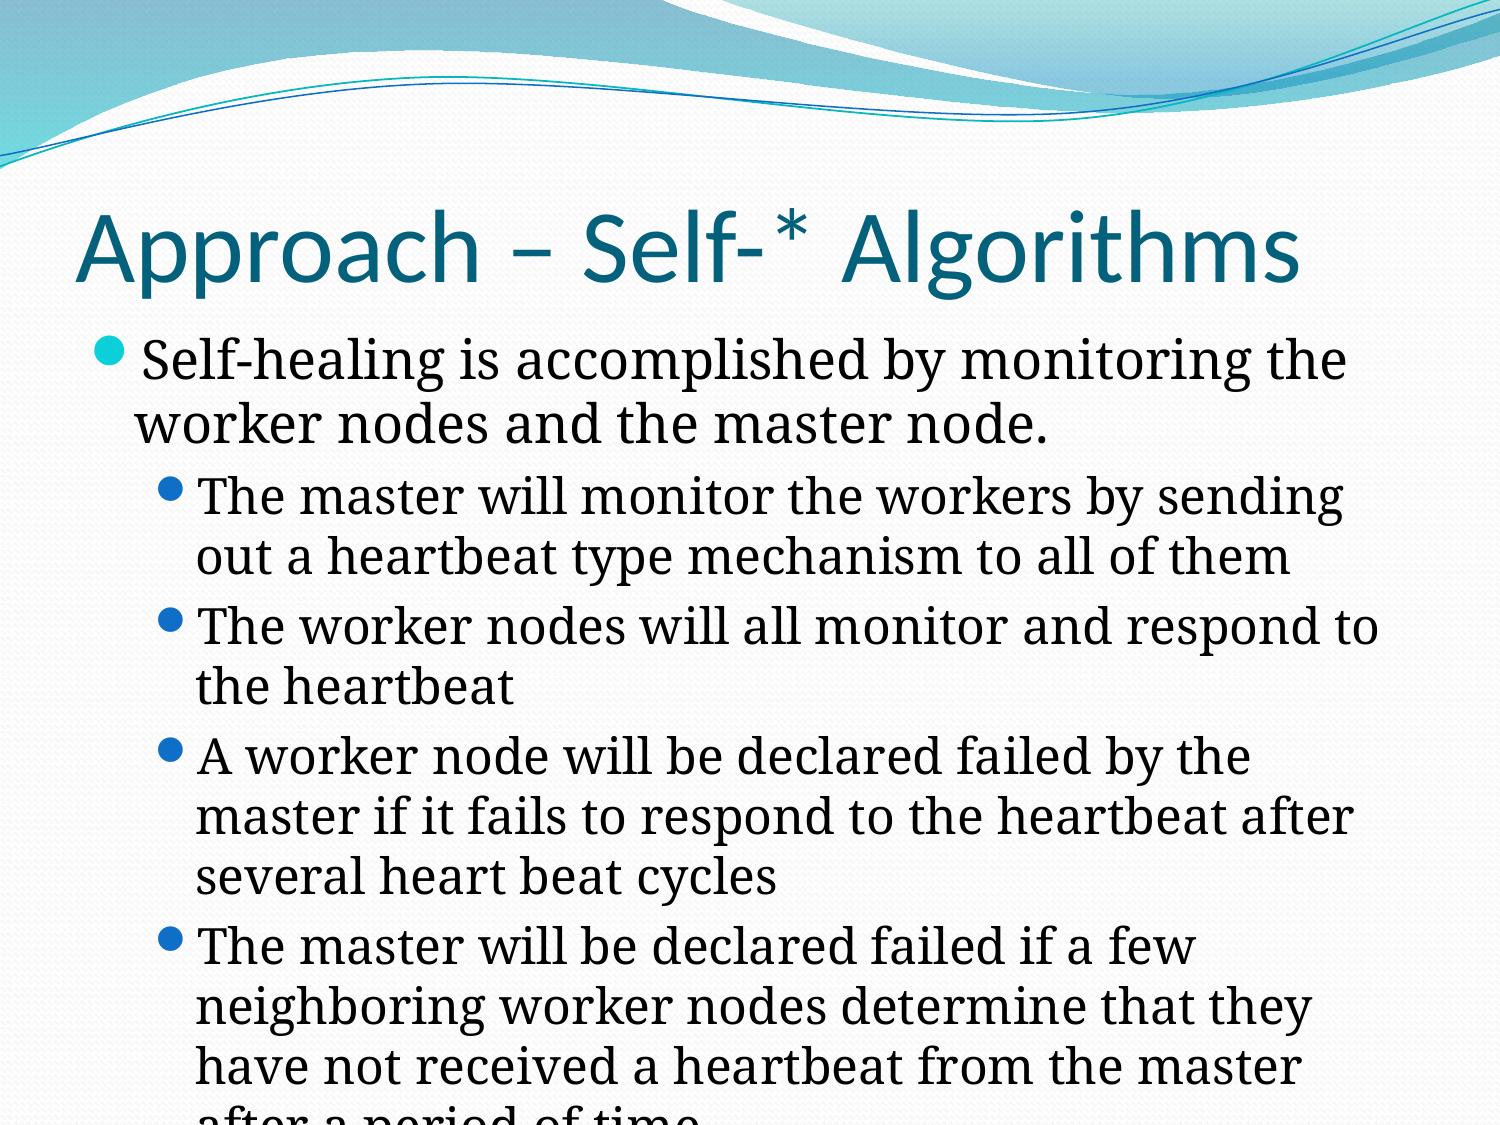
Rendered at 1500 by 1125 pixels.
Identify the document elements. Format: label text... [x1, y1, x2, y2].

list Self-healing is accomplished by monitoring the worker nodes and the master node. The master will monitor the workers by sending out a heartbeat type mechanism to all of them The worker nodes will all monitor and respond to the heartbeat A worker node will be declared failed by the master if it fails to respond to the heartbeat after several heart beat cycles The master will be declared failed if a few neighboring worker nodes determine that they have not received a heartbeat from the master after a period of time [74, 317, 1426, 1038]
title Approach – Self-* Algorithms [74, 115, 1426, 304]
